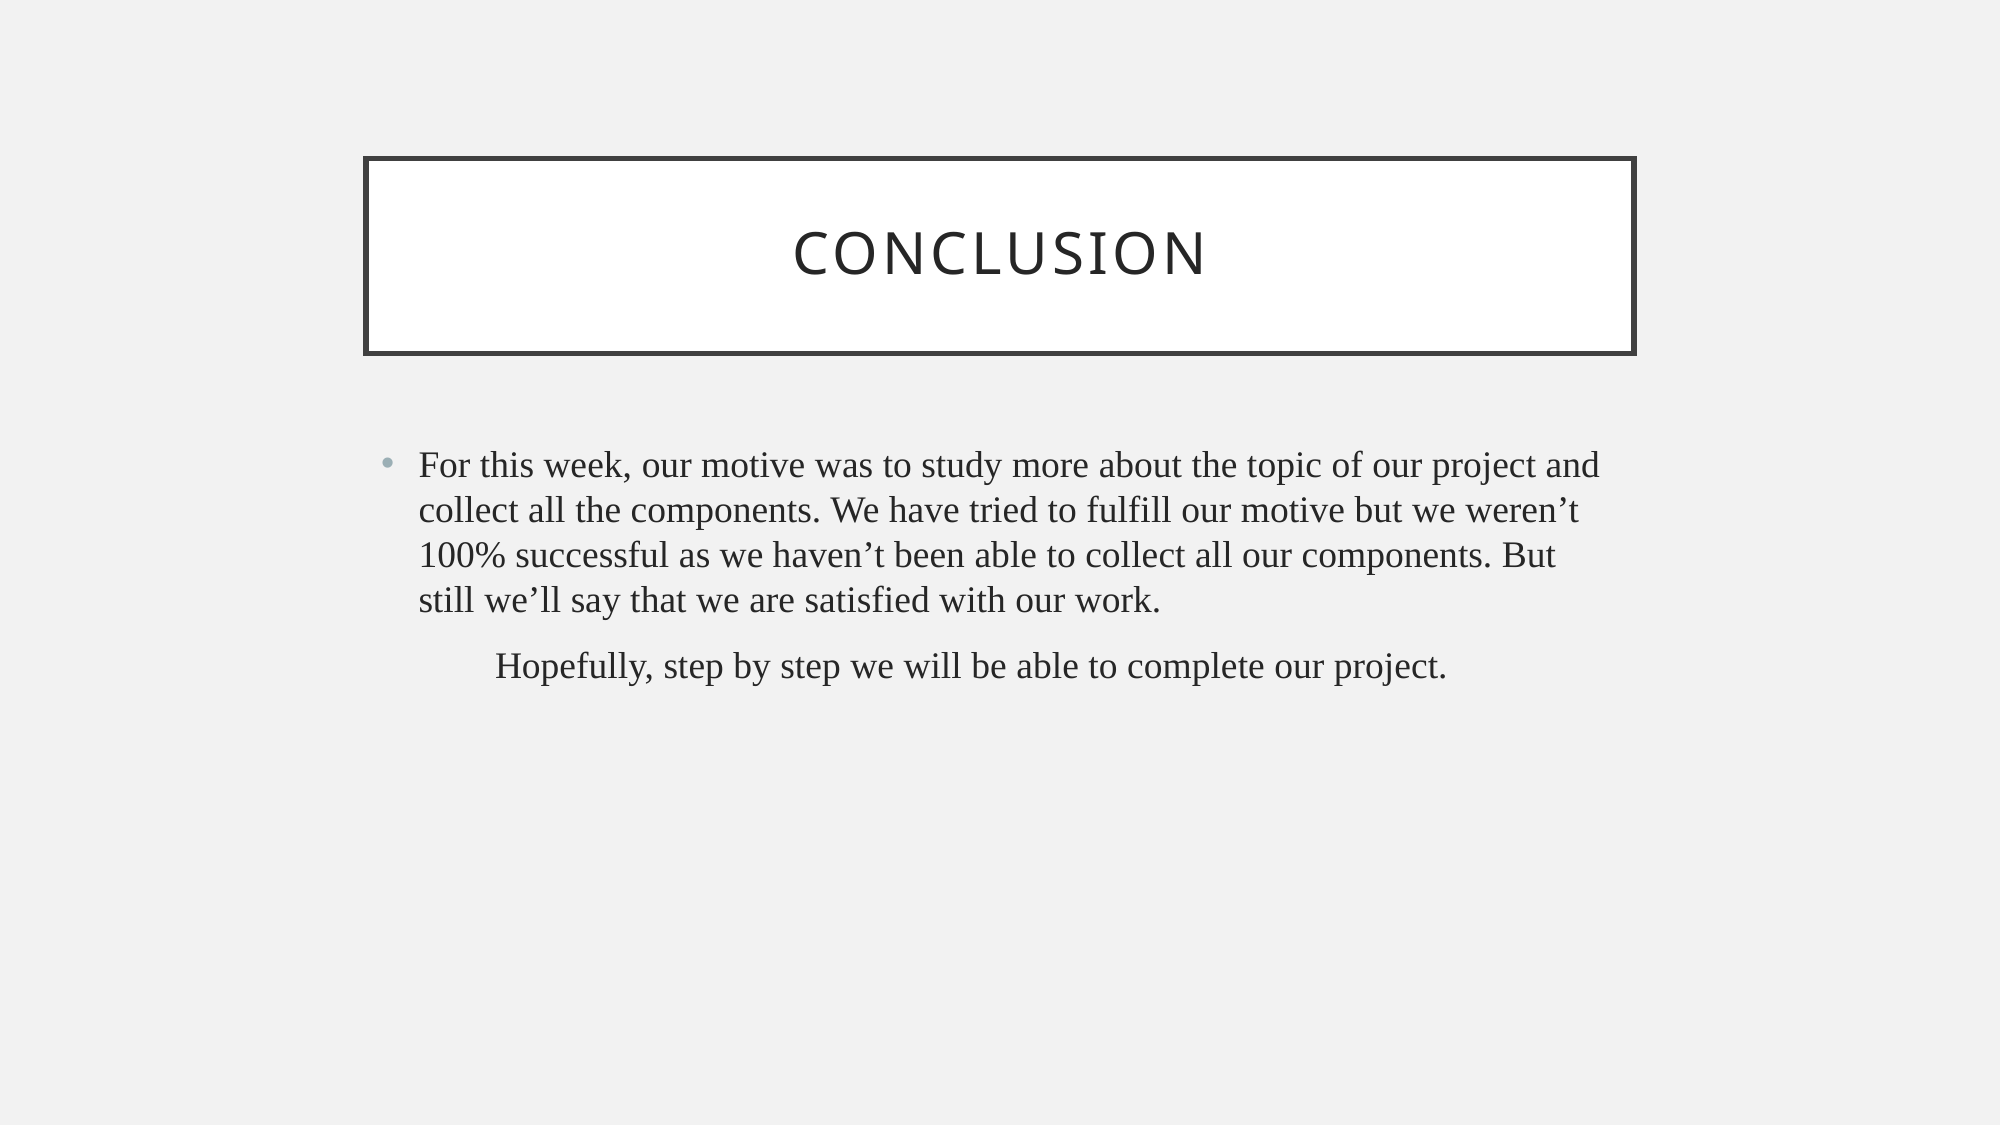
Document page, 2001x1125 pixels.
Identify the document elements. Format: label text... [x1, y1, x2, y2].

title CONCLUSION [363, 156, 1637, 356]
list For this week, our motive was to study more about the topic of our project and collect all the components. We have tried to fulfill our motive but we weren’t 100% successful as we haven’t been able to collect all our components. But still we’ll say that we are satisfied with our work. Hopefully, step by step we will be able to complete our project. [366, 432, 1634, 942]
